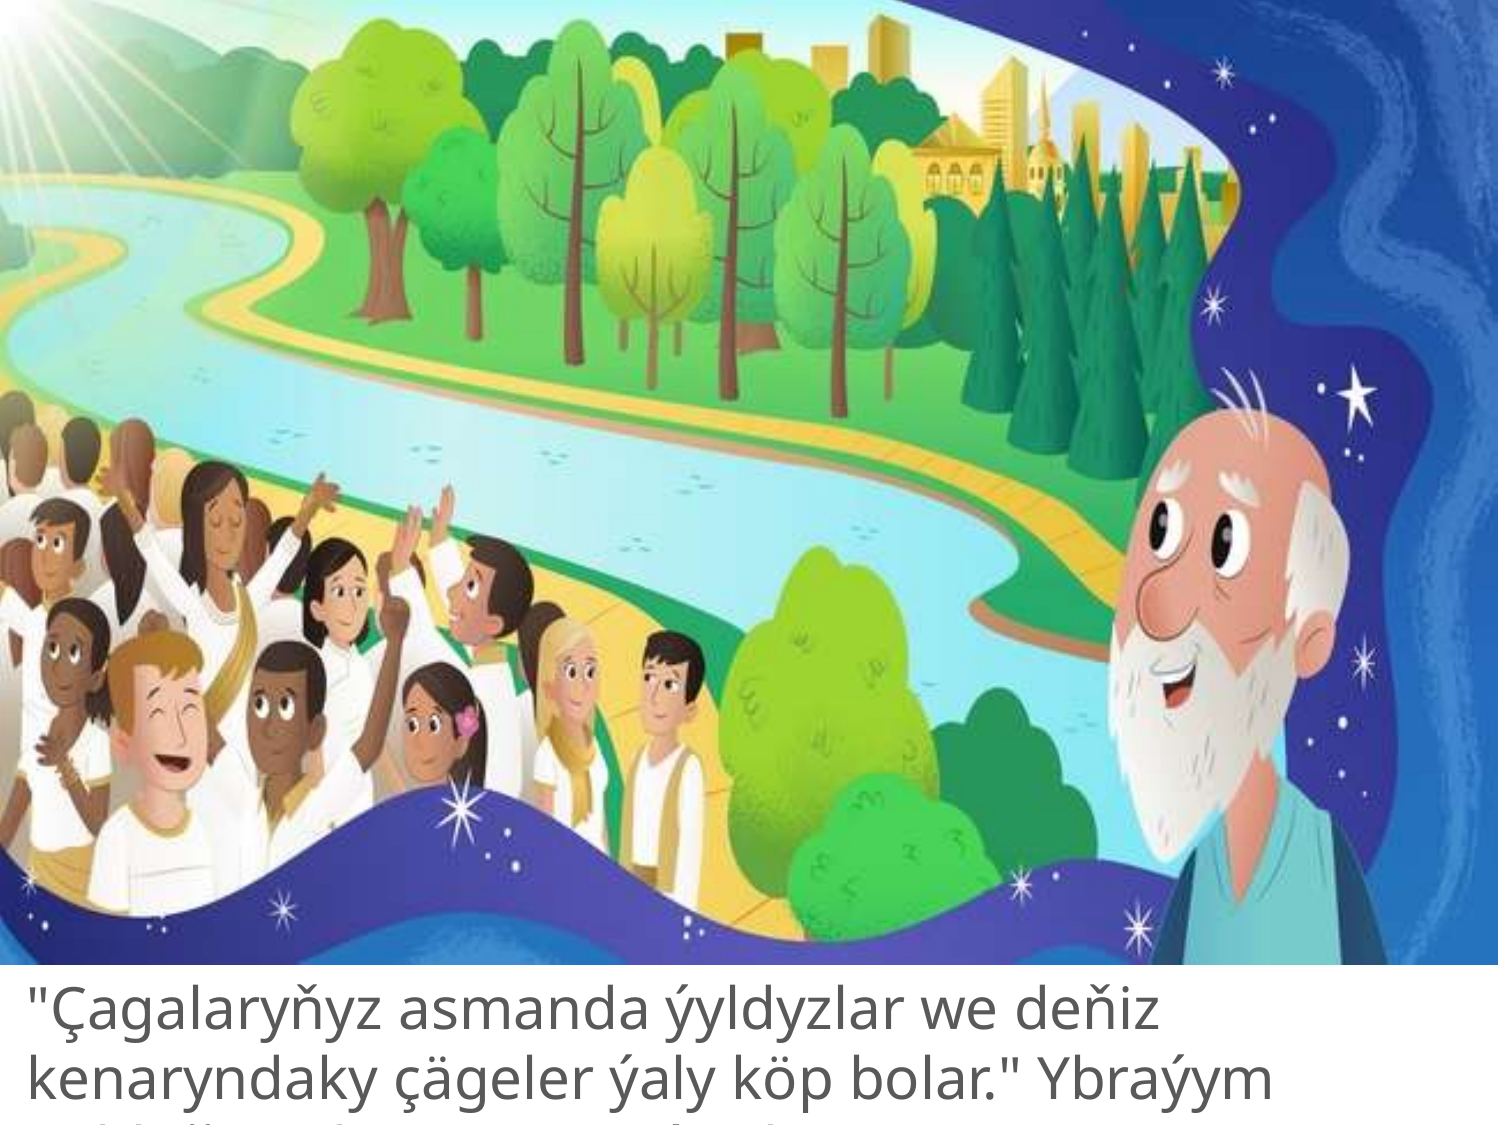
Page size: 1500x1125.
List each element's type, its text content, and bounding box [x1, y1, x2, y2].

picture [0, 0, 1498, 965]
text_box "Çagalaryňyz asmanda ýyldyzlar we deňiz kenaryndaky çägeler ýaly köp bolar." Ybraýym Rebbiň wadasyna ynanýardy. [11, 971, 1498, 1125]
